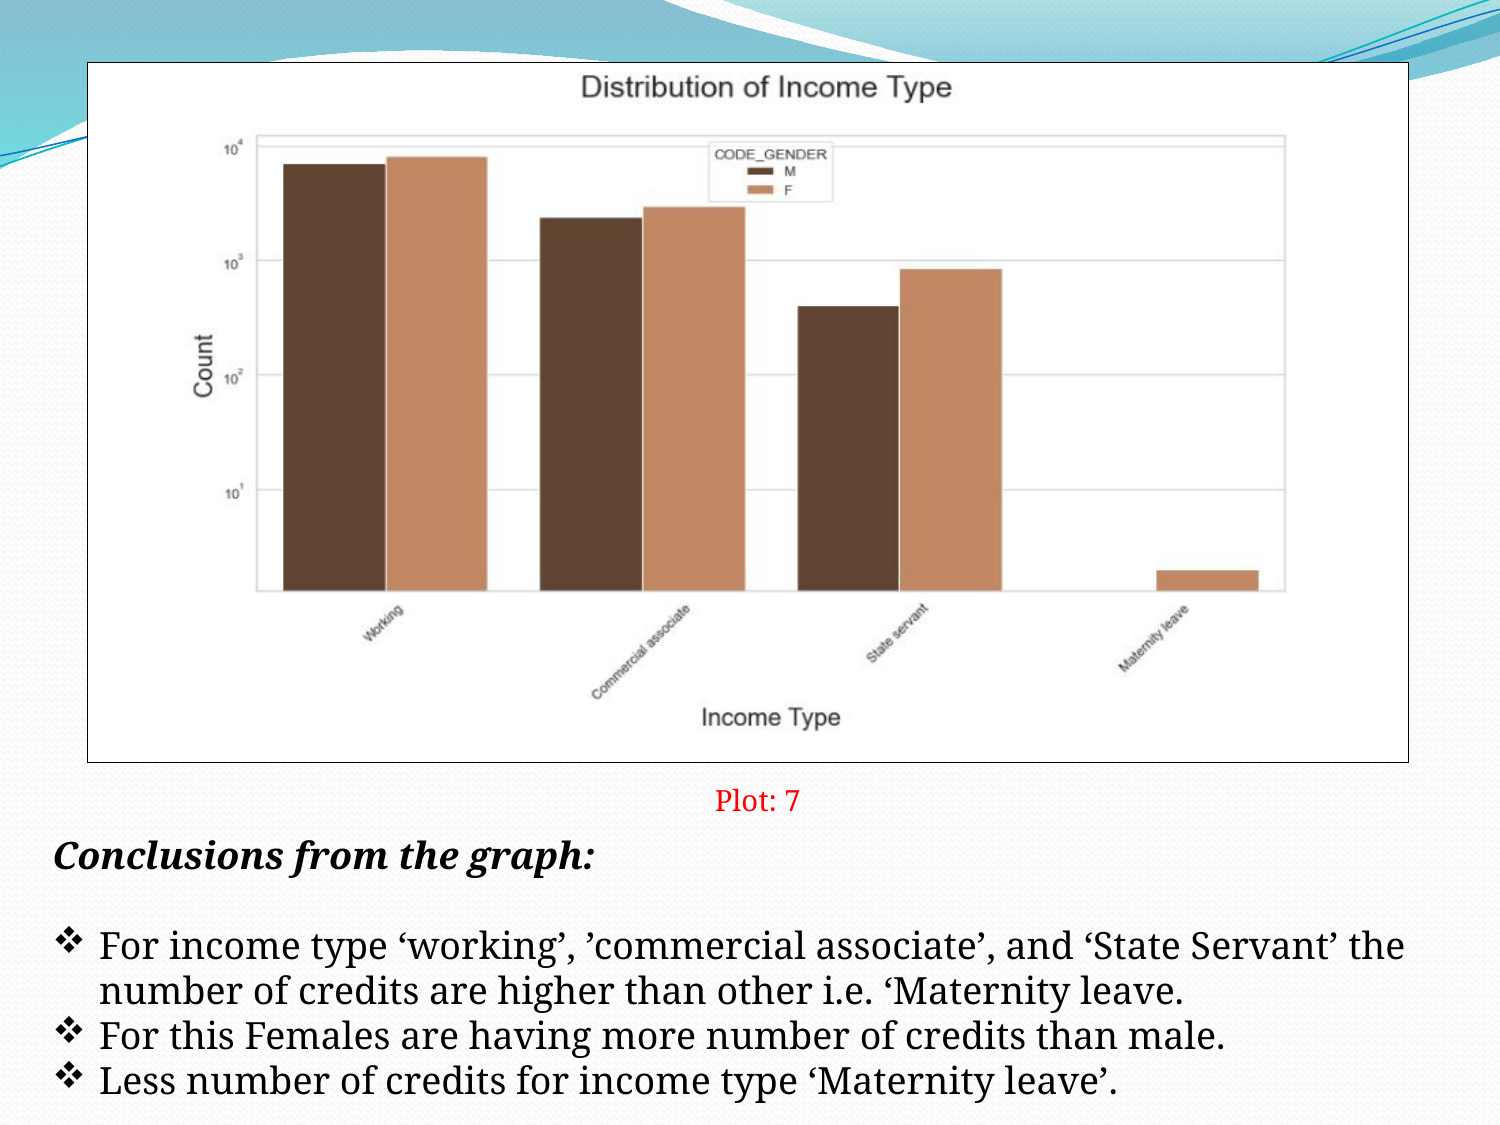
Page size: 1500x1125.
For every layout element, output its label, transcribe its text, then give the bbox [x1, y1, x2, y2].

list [87, 62, 1410, 763]
text_box Conclusions from the graph: For income type ‘working’, ’commercial associate’, and ‘State Servant’ the number of credits are higher than other i.e. ‘Maternity leave. For this Females are having more number of credits than male. Less number of credits for income type ‘Maternity leave’. [37, 824, 1463, 1125]
text_box Plot: 7 [699, 775, 875, 824]
